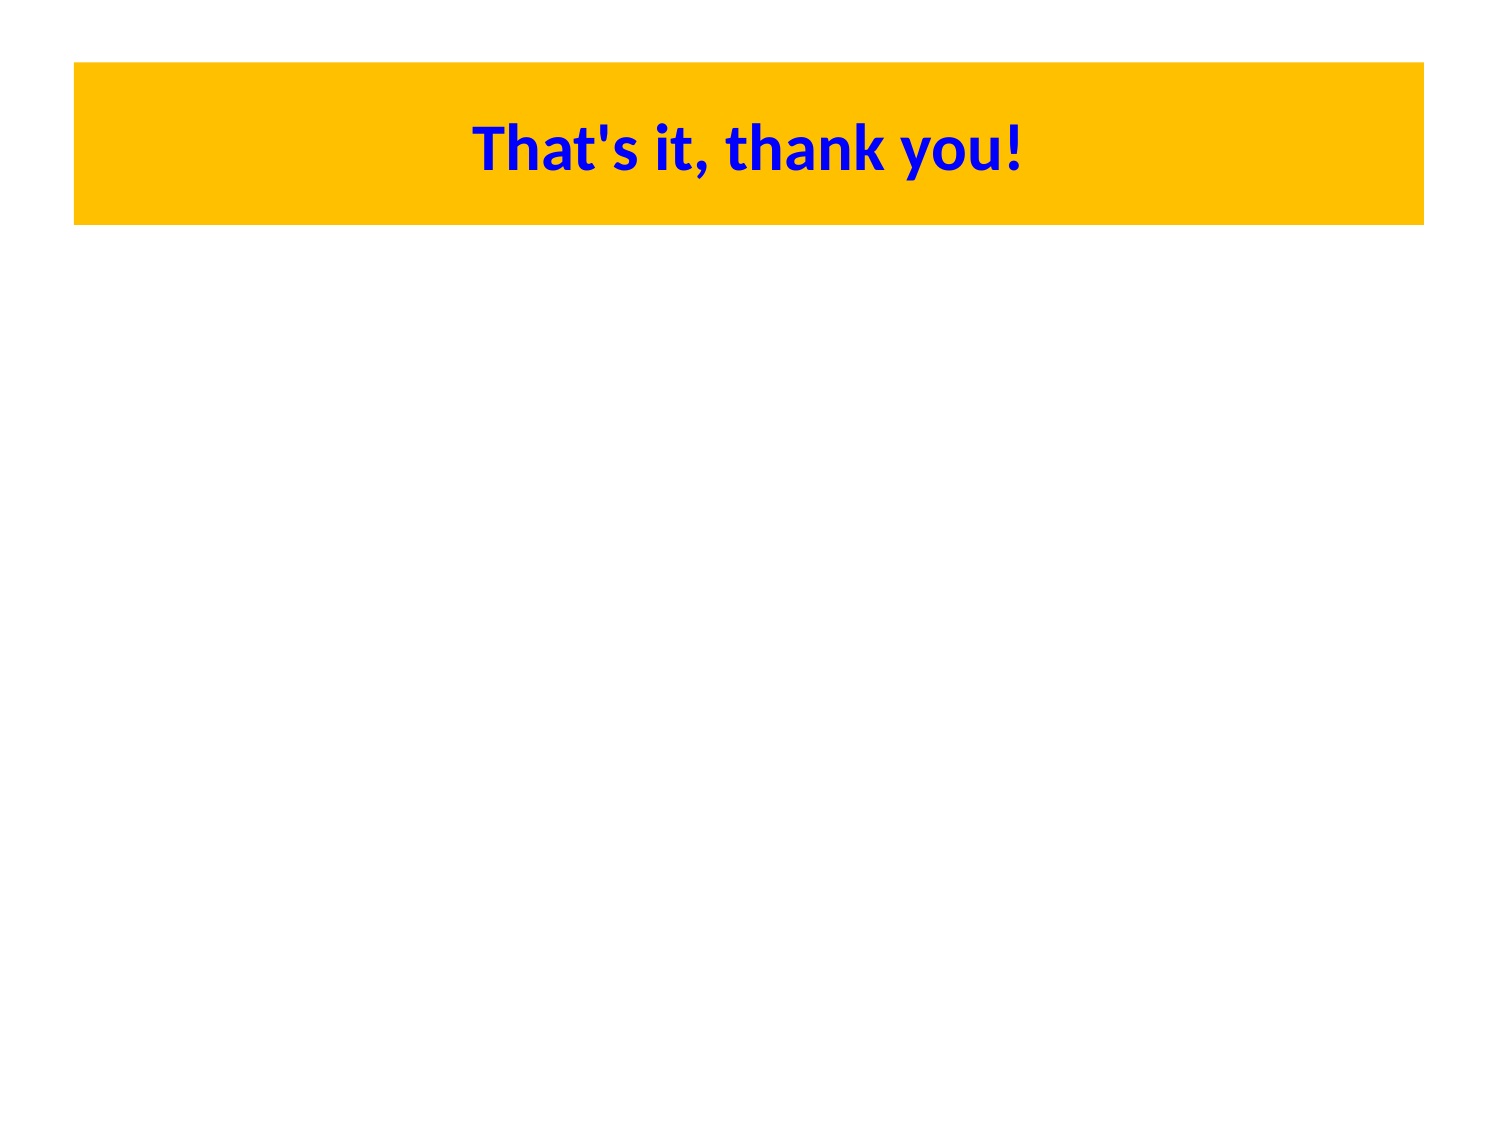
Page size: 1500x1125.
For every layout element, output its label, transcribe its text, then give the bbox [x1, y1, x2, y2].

list That's it, thank you! [73, 62, 1424, 225]
